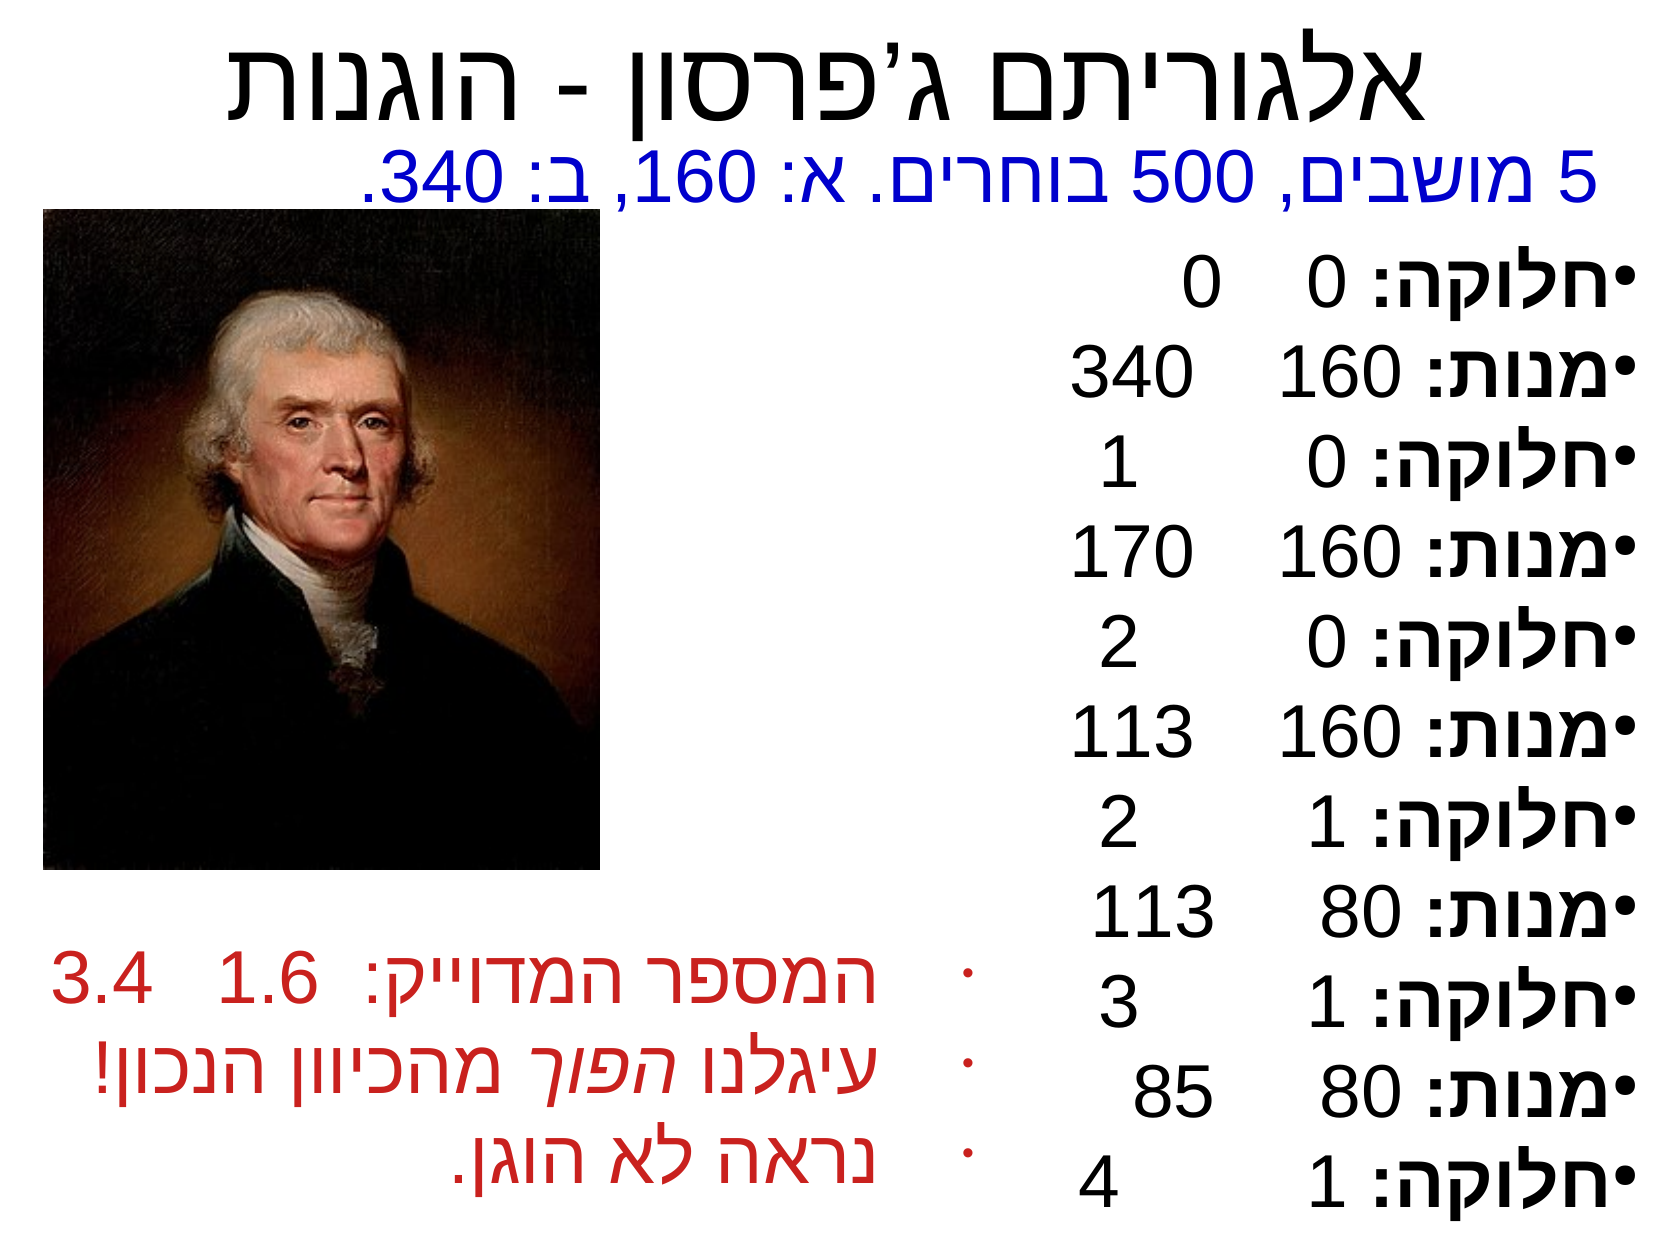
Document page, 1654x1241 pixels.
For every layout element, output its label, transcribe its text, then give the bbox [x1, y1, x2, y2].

picture [42, 209, 601, 871]
text_box 5 מושבים, 500 בוחרים. א: 160, ב: 340. [29, 119, 1635, 225]
title אלגוריתם ג’פרסון - הוגנות [0, 0, 1654, 150]
text_box חלוקה: 0 0 מנות: 160 340 חלוקה: 0 1 מנות: 160 170 חלוקה: 0 2 מנות: 160 113 חלוקה: 1 2 מנות: 80 113 חלוקה: 1 3 מנות: 80 85 חלוקה: 1 4 [1019, 225, 1654, 1164]
text_box המספר המדוייק: 1.6 3.4 עיגלנו הפוך מהכיוון הנכון! נראה לא הוגן. [70, 920, 989, 1230]
